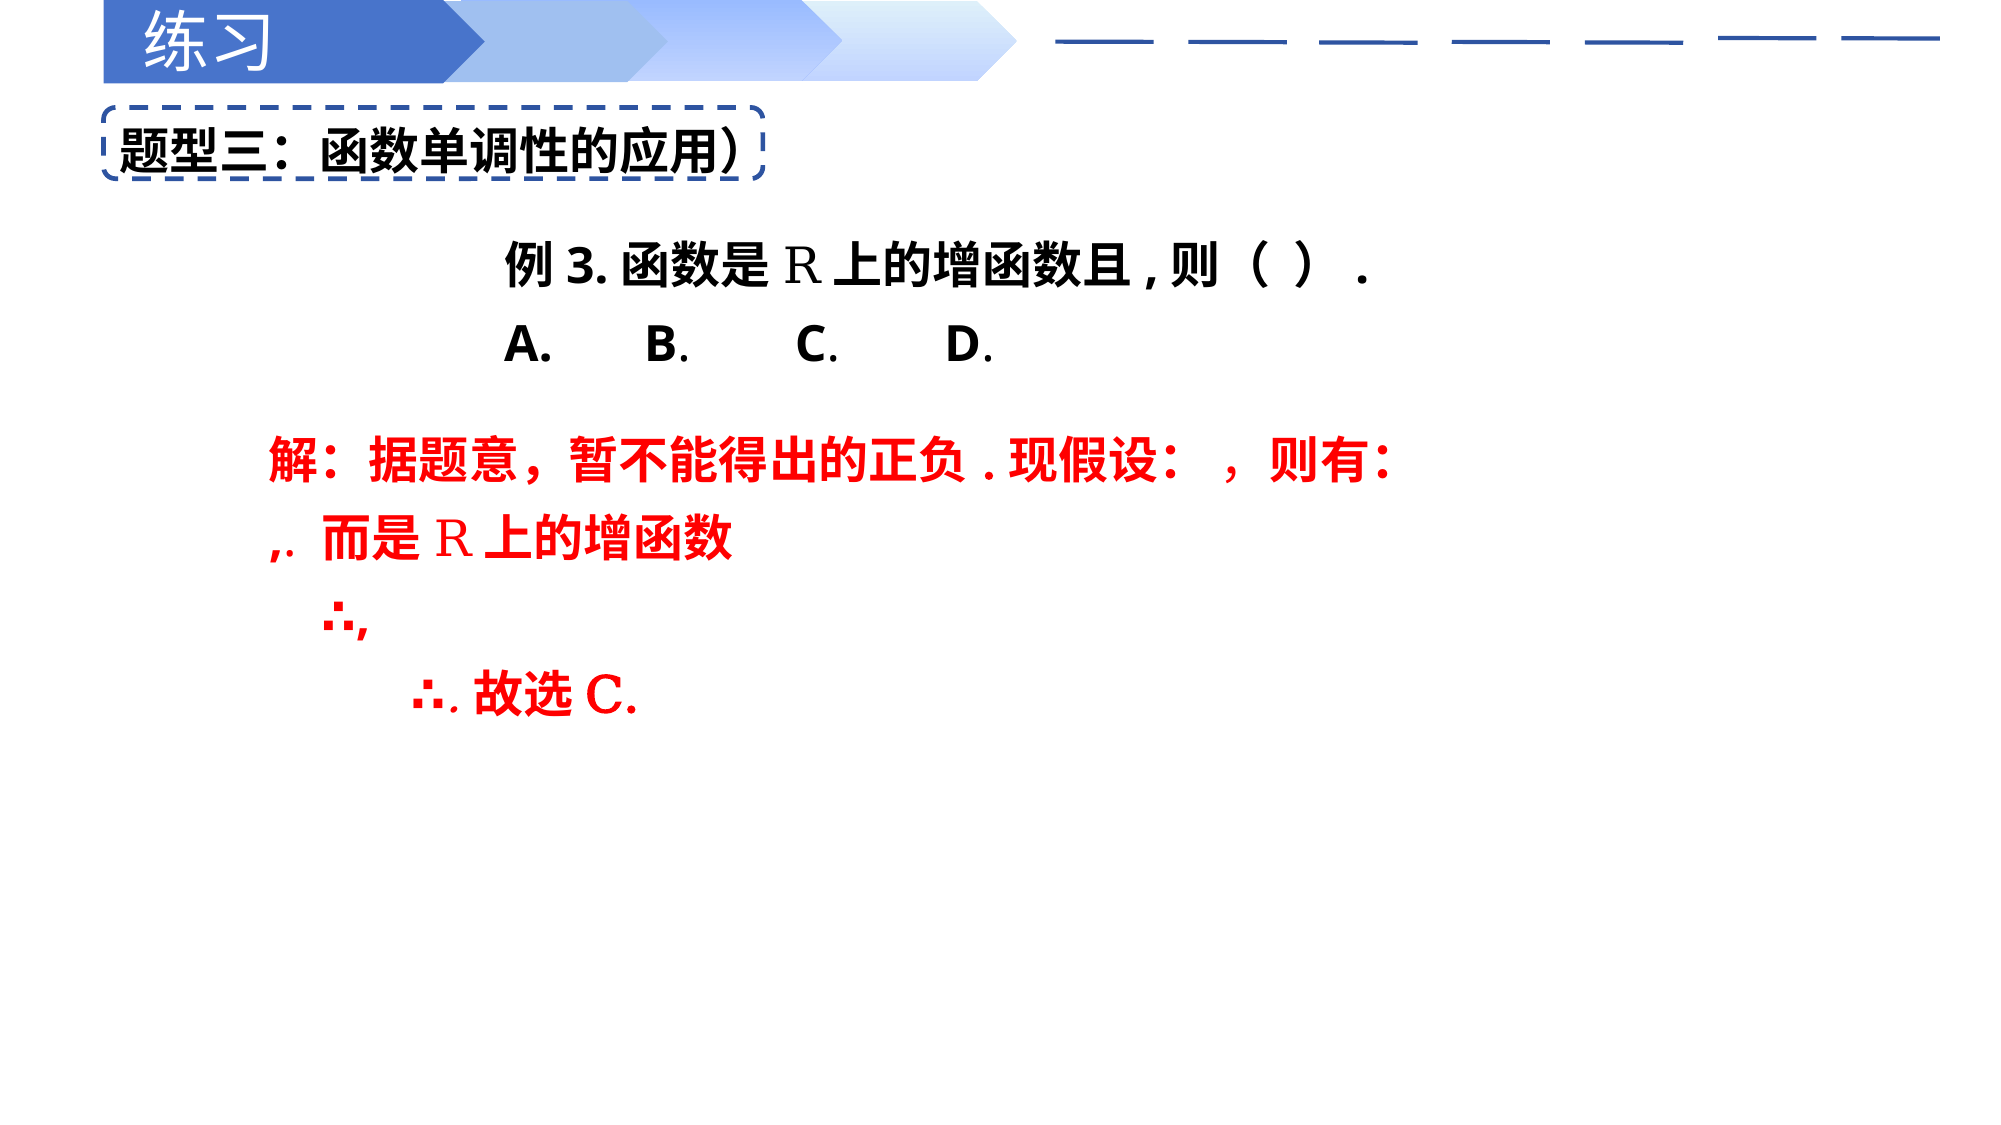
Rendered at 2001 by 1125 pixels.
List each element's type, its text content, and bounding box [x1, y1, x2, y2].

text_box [103, 0, 1941, 89]
text_box [106, 106, 760, 111]
text_box 题型三：函数单调性的应用） [105, 111, 785, 187]
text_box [102, 402, 1587, 736]
